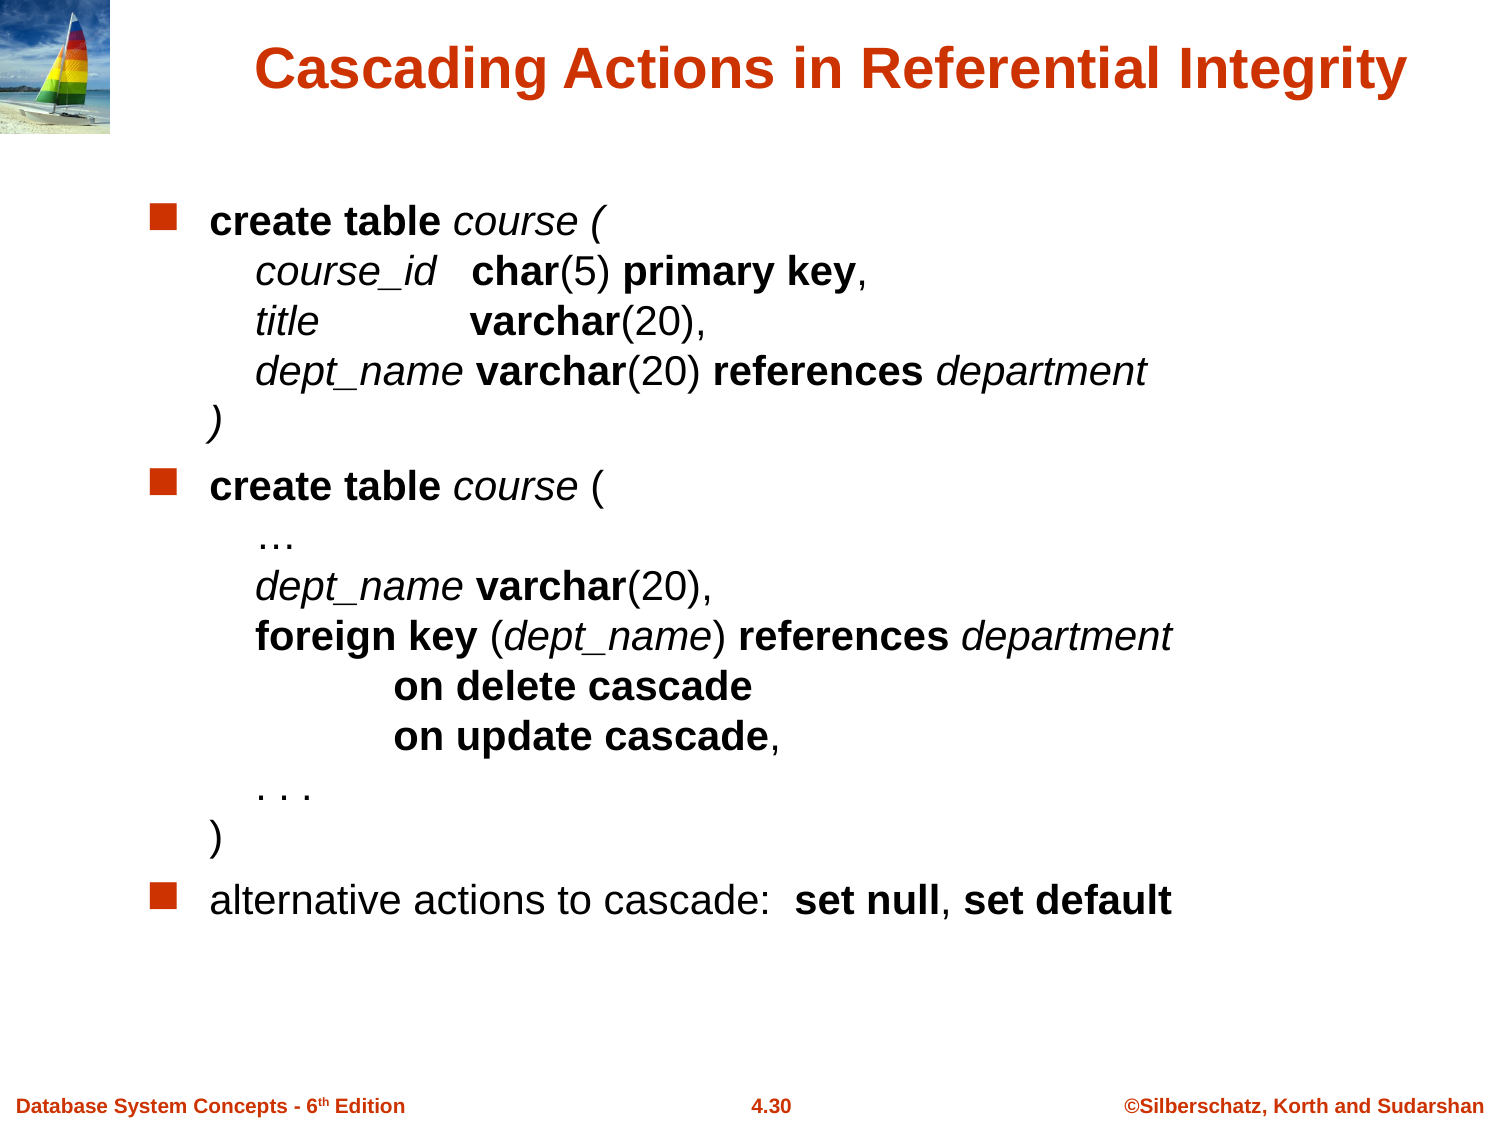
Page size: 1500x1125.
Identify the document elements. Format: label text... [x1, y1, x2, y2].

title Cascading Actions in Referential Integrity [131, 37, 1500, 108]
picture [0, 0, 110, 134]
list create table course ( course_id char(5) primary key, title varchar(20), dept_name varchar(20) references department ) create table course ( … dept_name varchar(20), foreign key (dept_name) references department on delete cascade on update cascade, . . . ) alternative actions to cascade: set null, set default [137, 185, 1378, 956]
